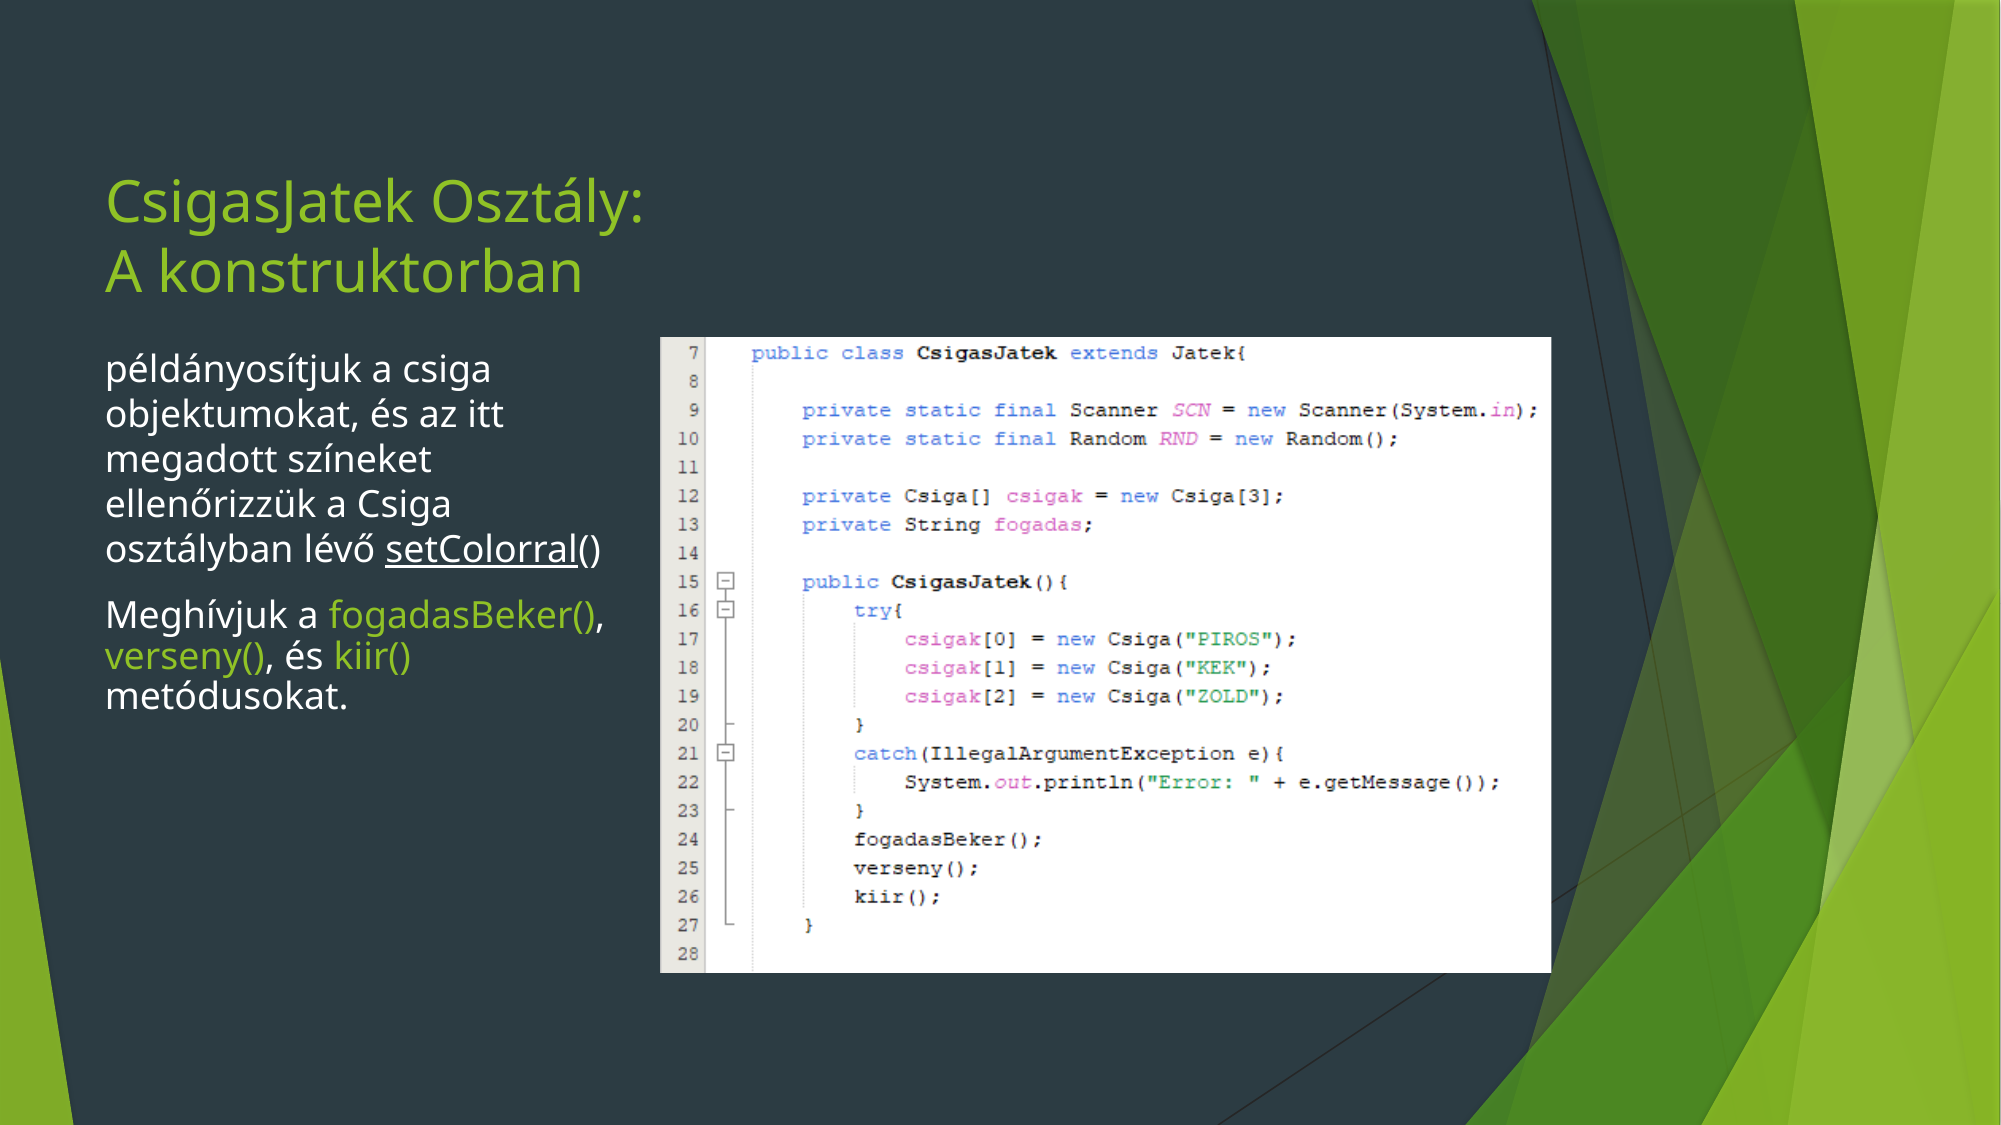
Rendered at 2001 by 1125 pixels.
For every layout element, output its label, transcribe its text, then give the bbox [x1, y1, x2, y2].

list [658, 337, 1552, 976]
list példányosítjuk a csiga objektumokat, és az itt megadott színeket ellenőrizzük a Csiga osztályban lévő setColorral() Meghívjuk a fogadasBeker(), verseny(), és kiir() metódusokat. [89, 337, 639, 1053]
title CsigasJatek Osztály: A konstruktorban [90, 115, 1451, 312]
